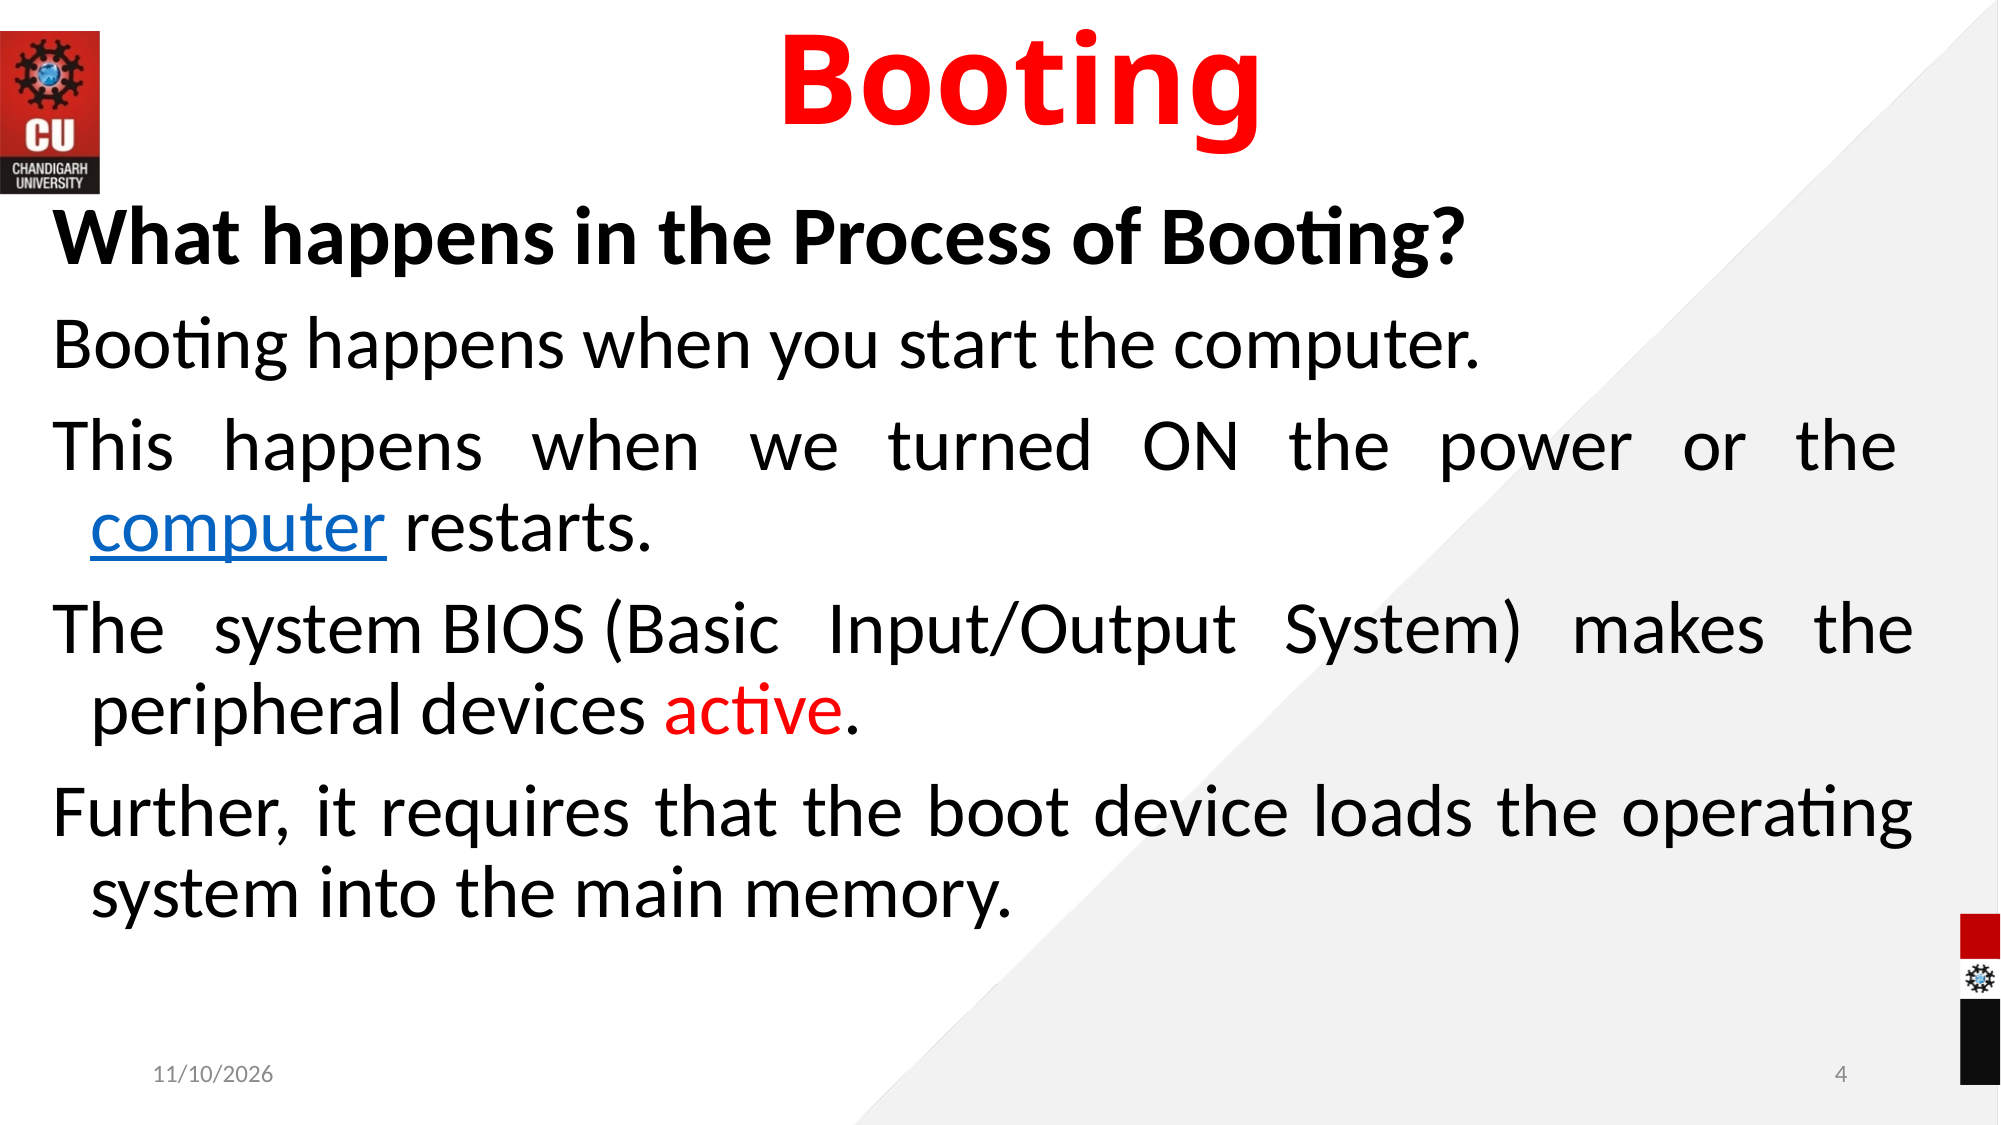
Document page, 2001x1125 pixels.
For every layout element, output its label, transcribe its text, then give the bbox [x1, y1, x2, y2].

list What happens in the Process of Booting? Booting happens when you start the computer. This happens when we turned ON the power or the computer restarts. The system BIOS (Basic Input/Output System) makes the peripheral devices active. Further, it requires that the boot device loads the operating system into the main memory. [37, 185, 1932, 1080]
title Booting [158, 0, 1884, 169]
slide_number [137, 1042, 588, 1103]
slide_number 4 [1412, 1042, 1863, 1103]
picture [0, 0, 2001, 1125]
